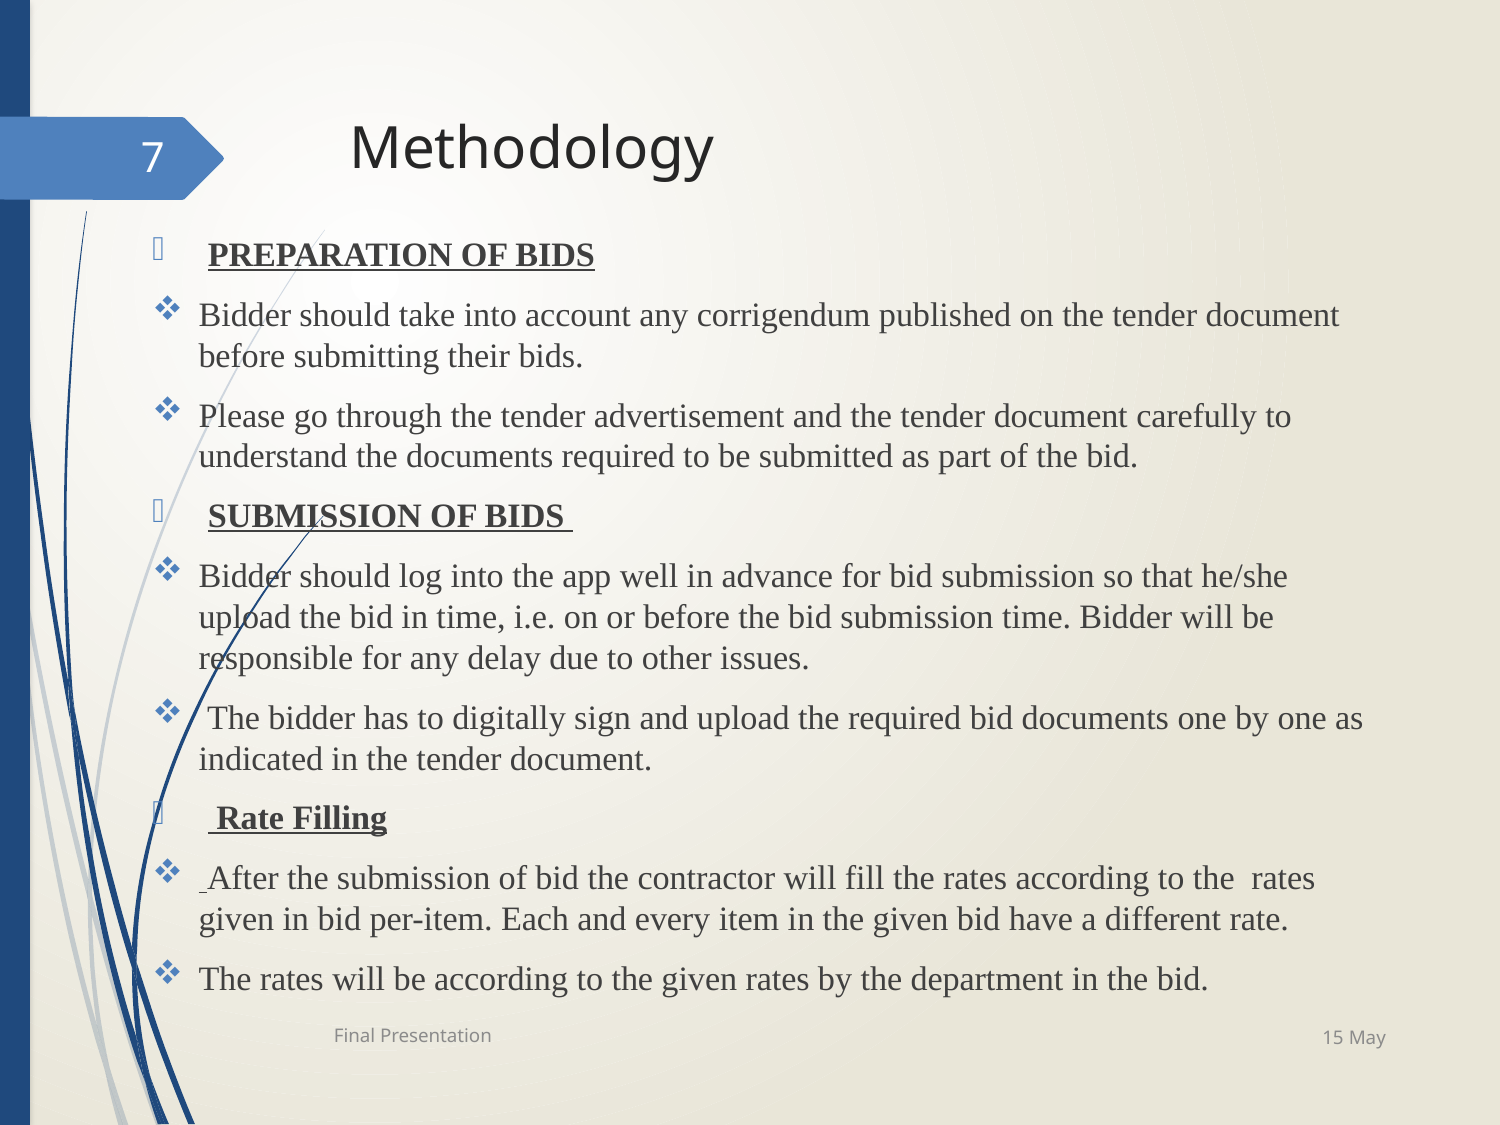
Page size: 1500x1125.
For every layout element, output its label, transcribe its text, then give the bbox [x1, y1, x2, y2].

title Methodology [319, 102, 1400, 224]
footer Final Presentation [318, 1006, 1257, 1067]
list PREPARATION OF BIDS Bidder should take into account any corrigendum published on the tender document before submitting their bids. Please go through the tender advertisement and the tender document carefully to understand the documents required to be submitted as part of the bid. SUBMISSION OF BIDS Bidder should log into the app well in advance for bid submission so that he/she upload the bid in time, i.e. on or before the bid submission time. Bidder will be responsible for any delay due to other issues. The bidder has to digitally sign and upload the required bid documents one by one as indicated in the tender document. Rate Filling After the submission of bid the contractor will fill the rates according to the rates given in bid per-item. Each and every item in the given bid have a different rate. The rates will be according to the given rates by the department in the bid. [137, 224, 1400, 1007]
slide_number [1275, 1006, 1401, 1068]
slide_number 7 [83, 129, 180, 190]
